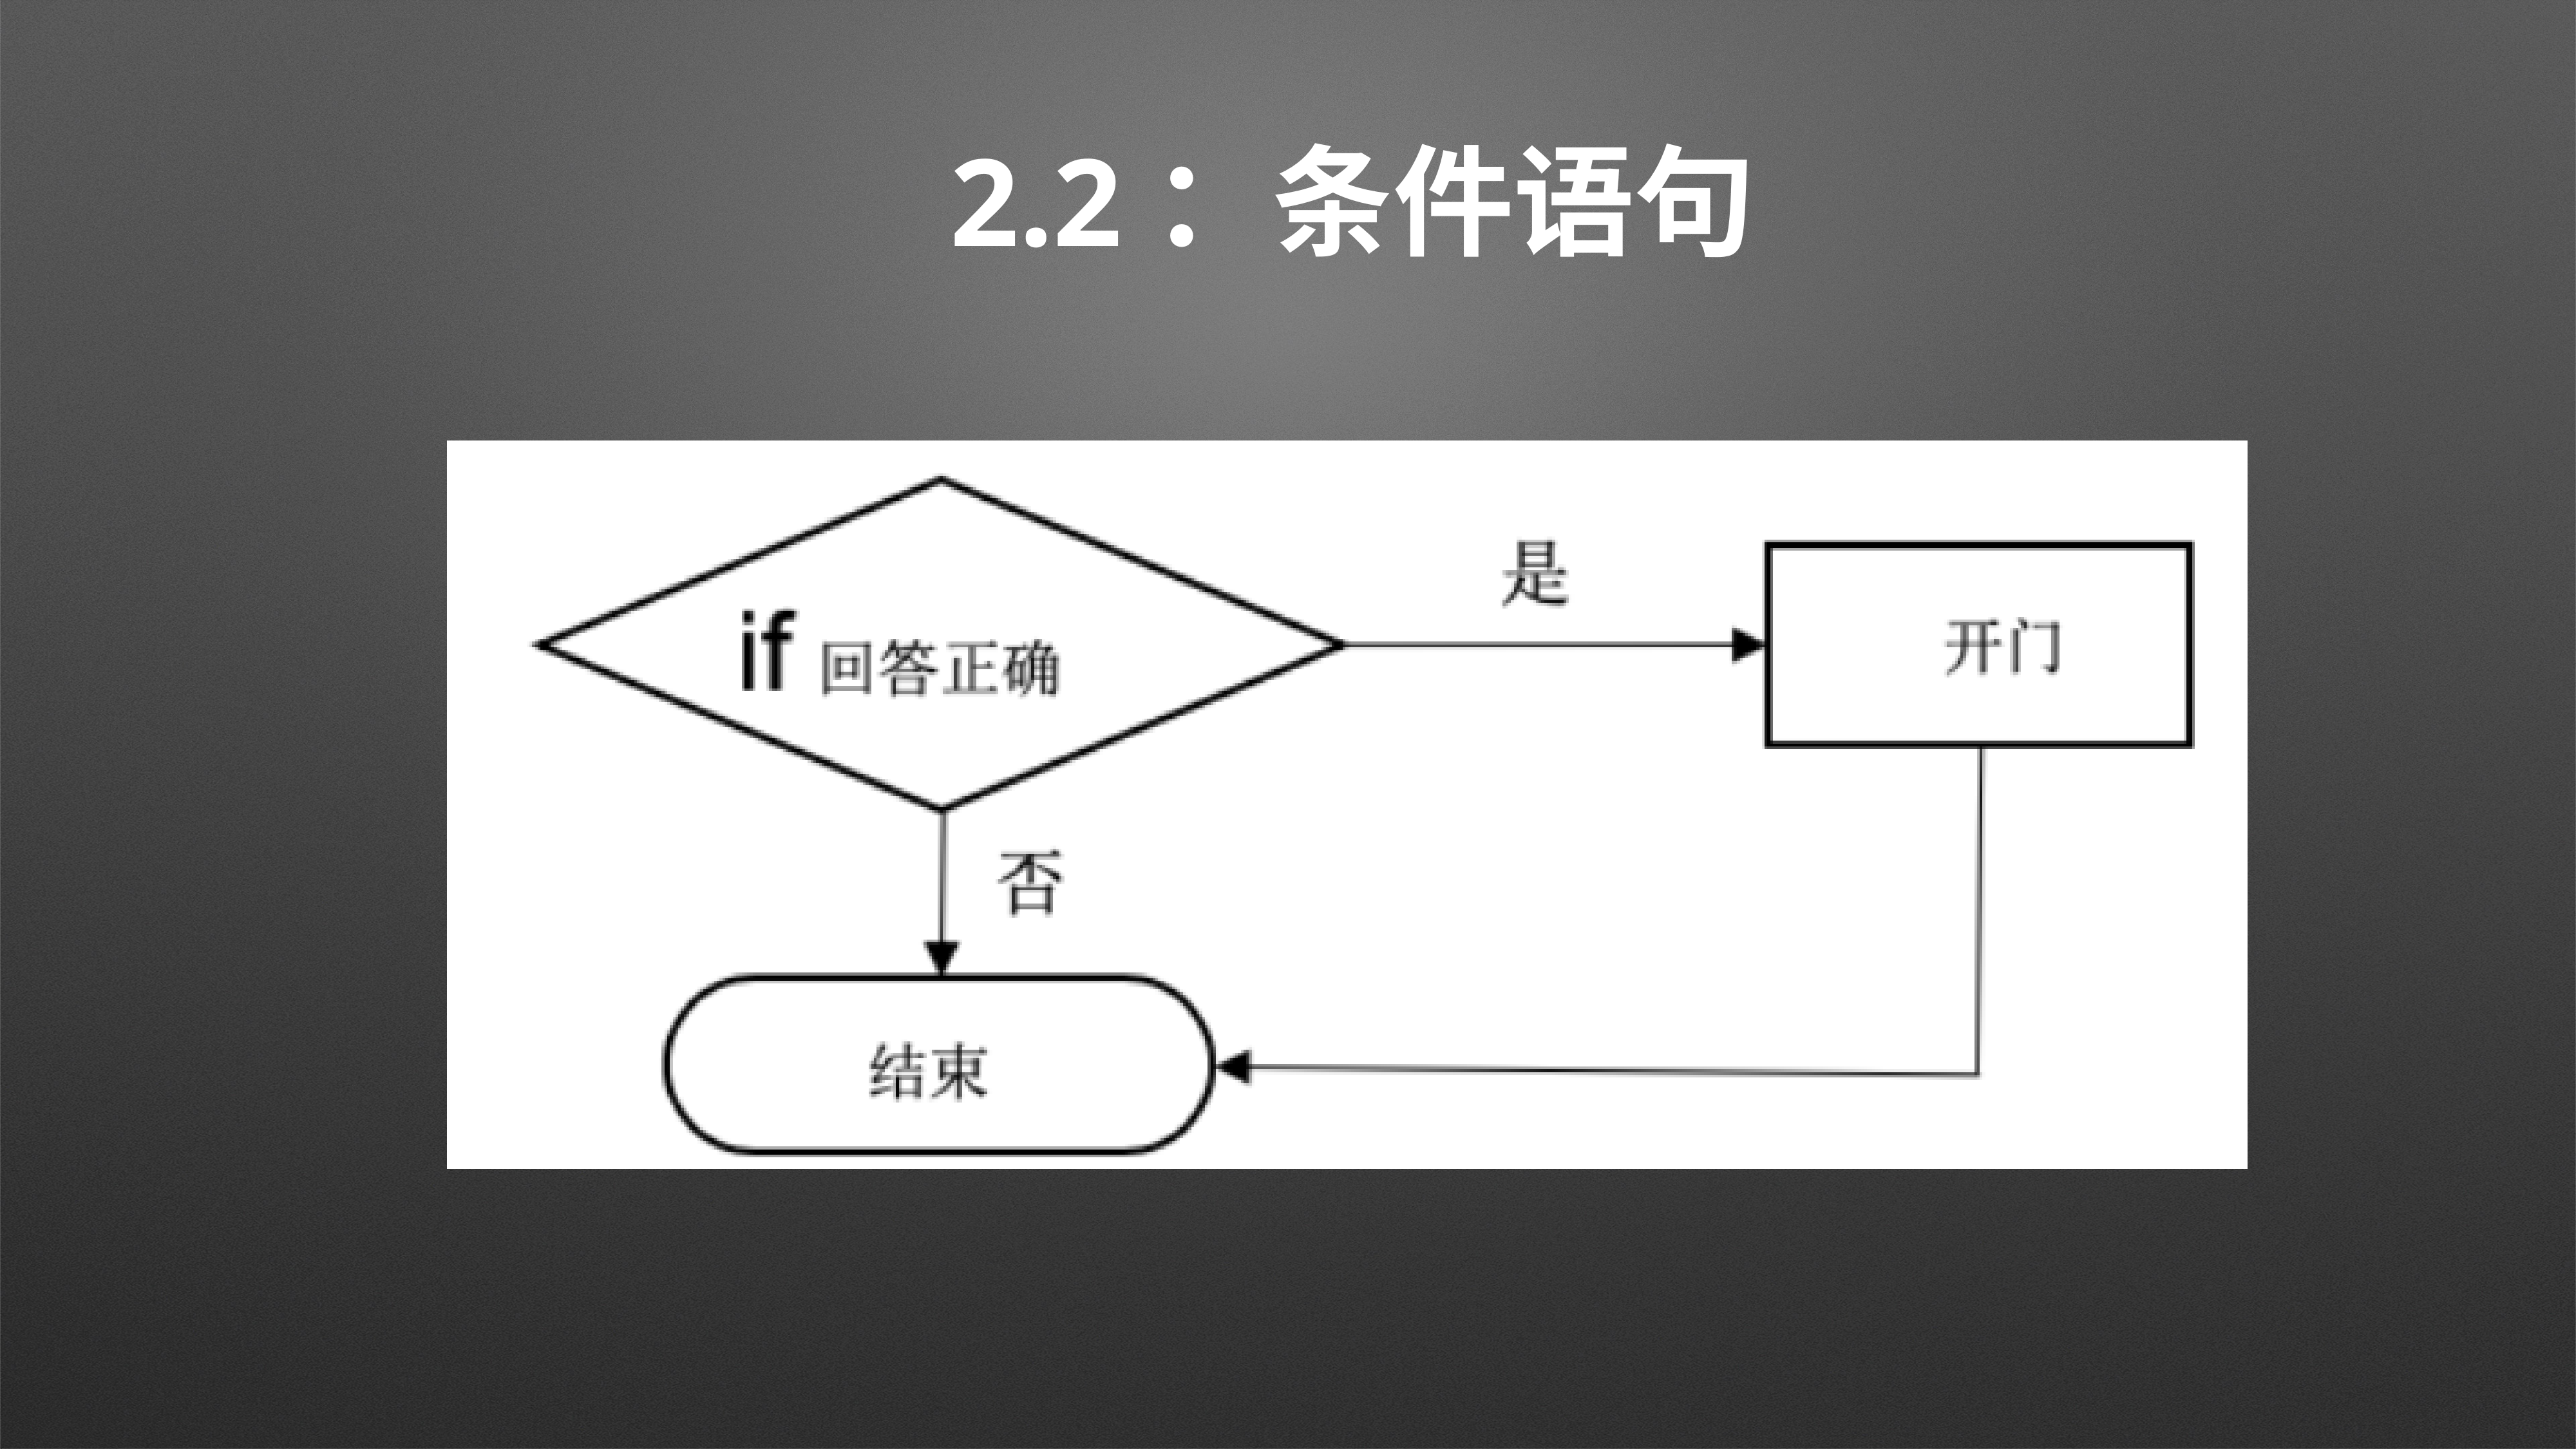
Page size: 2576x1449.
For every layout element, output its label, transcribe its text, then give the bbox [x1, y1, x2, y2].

picture [0, 0, 2576, 1449]
title 2.2：条件语句 [129, 9, 2576, 388]
